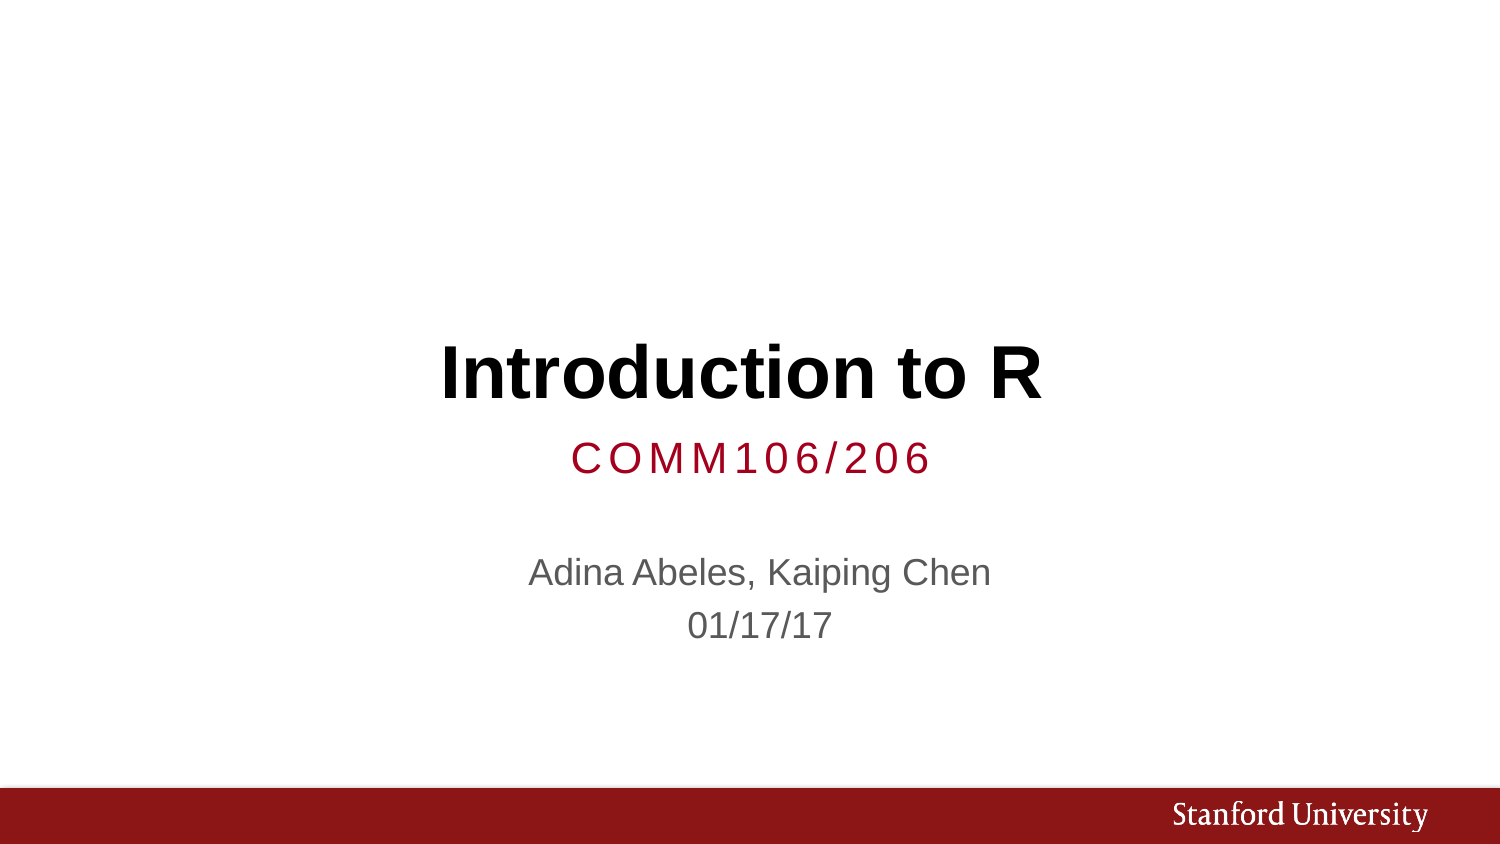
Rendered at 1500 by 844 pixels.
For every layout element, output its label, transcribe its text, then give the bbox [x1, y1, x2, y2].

list Adina Abeles, Kaiping Chen 01/17/17 [263, 548, 1257, 646]
title Introduction to R [75, 320, 1425, 421]
subtitle Comm106/206 [75, 421, 1425, 498]
